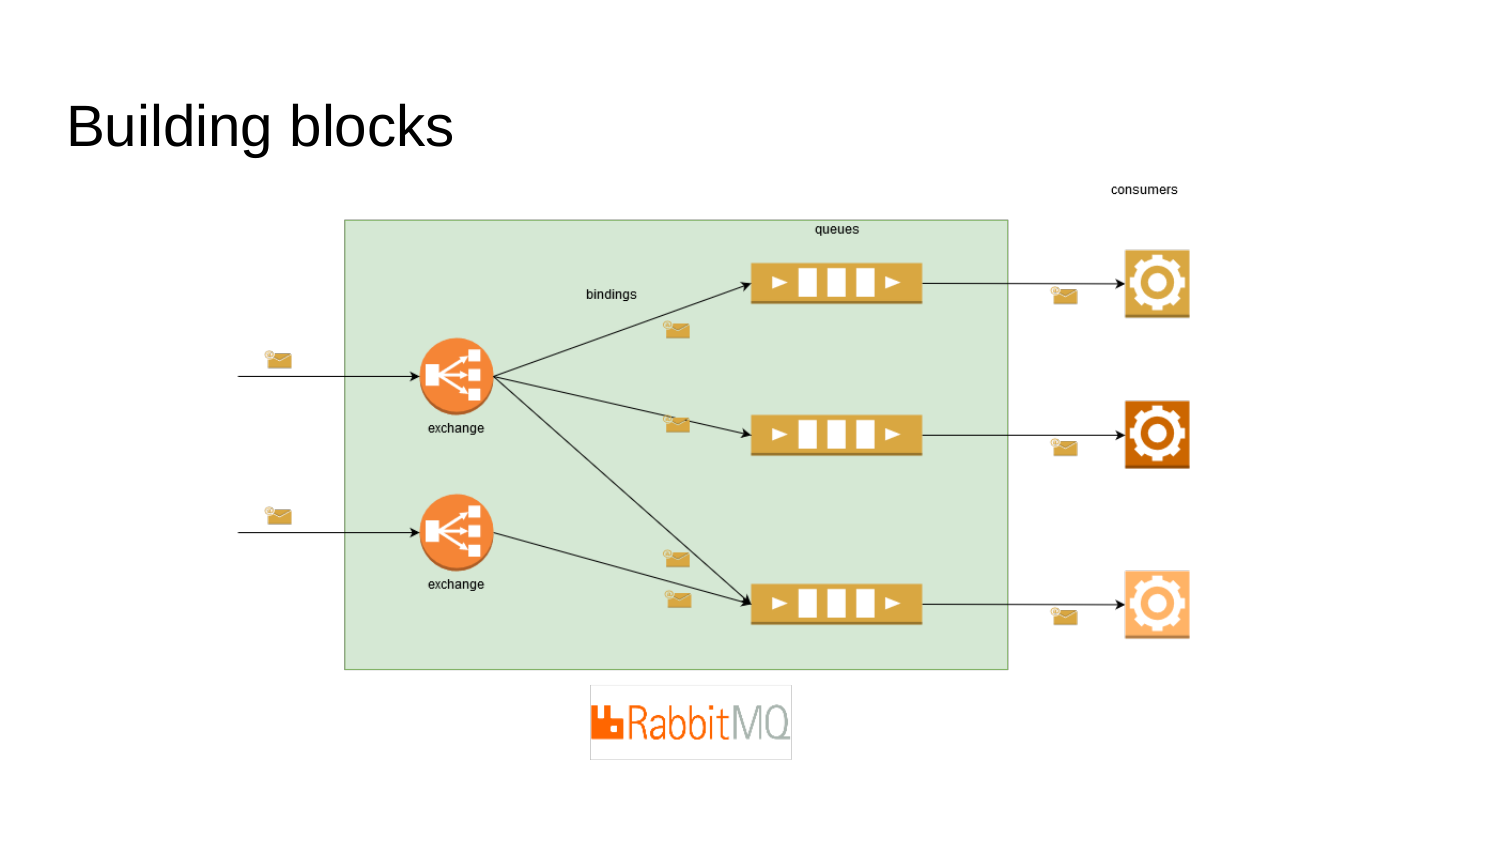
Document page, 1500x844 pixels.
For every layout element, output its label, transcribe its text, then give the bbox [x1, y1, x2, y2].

picture [230, 177, 1190, 761]
title Building blocks [51, 72, 1449, 167]
